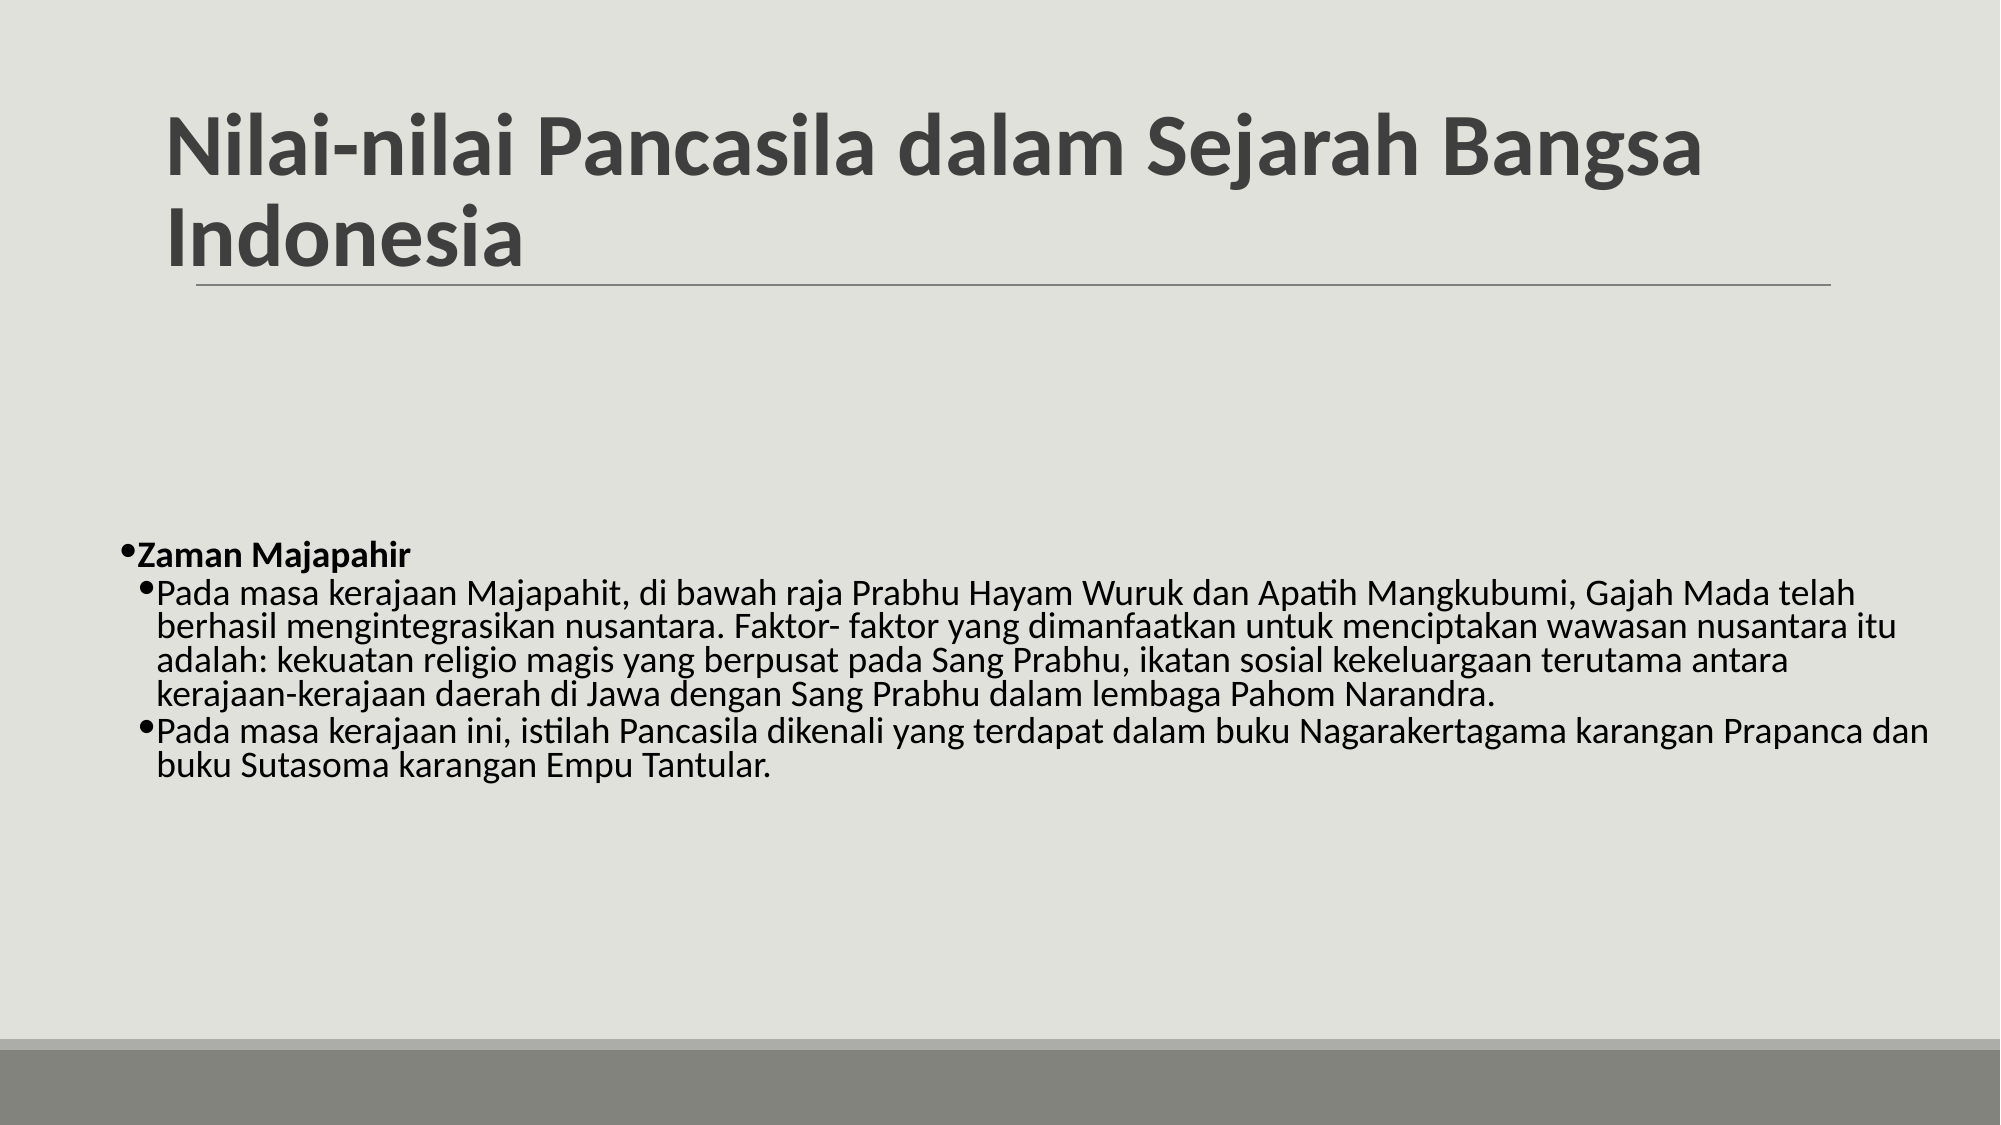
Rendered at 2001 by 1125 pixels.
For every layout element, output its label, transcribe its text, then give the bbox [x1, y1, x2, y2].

title Nilai-nilai Pancasila dalam Sejarah Bangsa Indonesia [150, 45, 1745, 262]
text_box Zaman Majapahir Pada masa kerajaan Majapahit, di bawah raja Prabhu Hayam Wuruk dan Apatih Mangkubumi, Gajah Mada telah berhasil mengintegrasikan nusantara. Faktor- faktor yang dimanfaatkan untuk menciptakan wawasan nusantara itu adalah: kekuatan religio magis yang berpusat pada Sang Prabhu, ikatan sosial kekeluargaan terutama antara kerajaan-kerajaan daerah di Jawa dengan Sang Prabhu dalam lembaga Pahom Narandra. Pada masa kerajaan ini, istilah Pancasila dikenali yang terdapat dalam buku Nagarakertagama karangan Prapanca dan buku Sutasoma karangan Empu Tantular. [99, 262, 1951, 1063]
